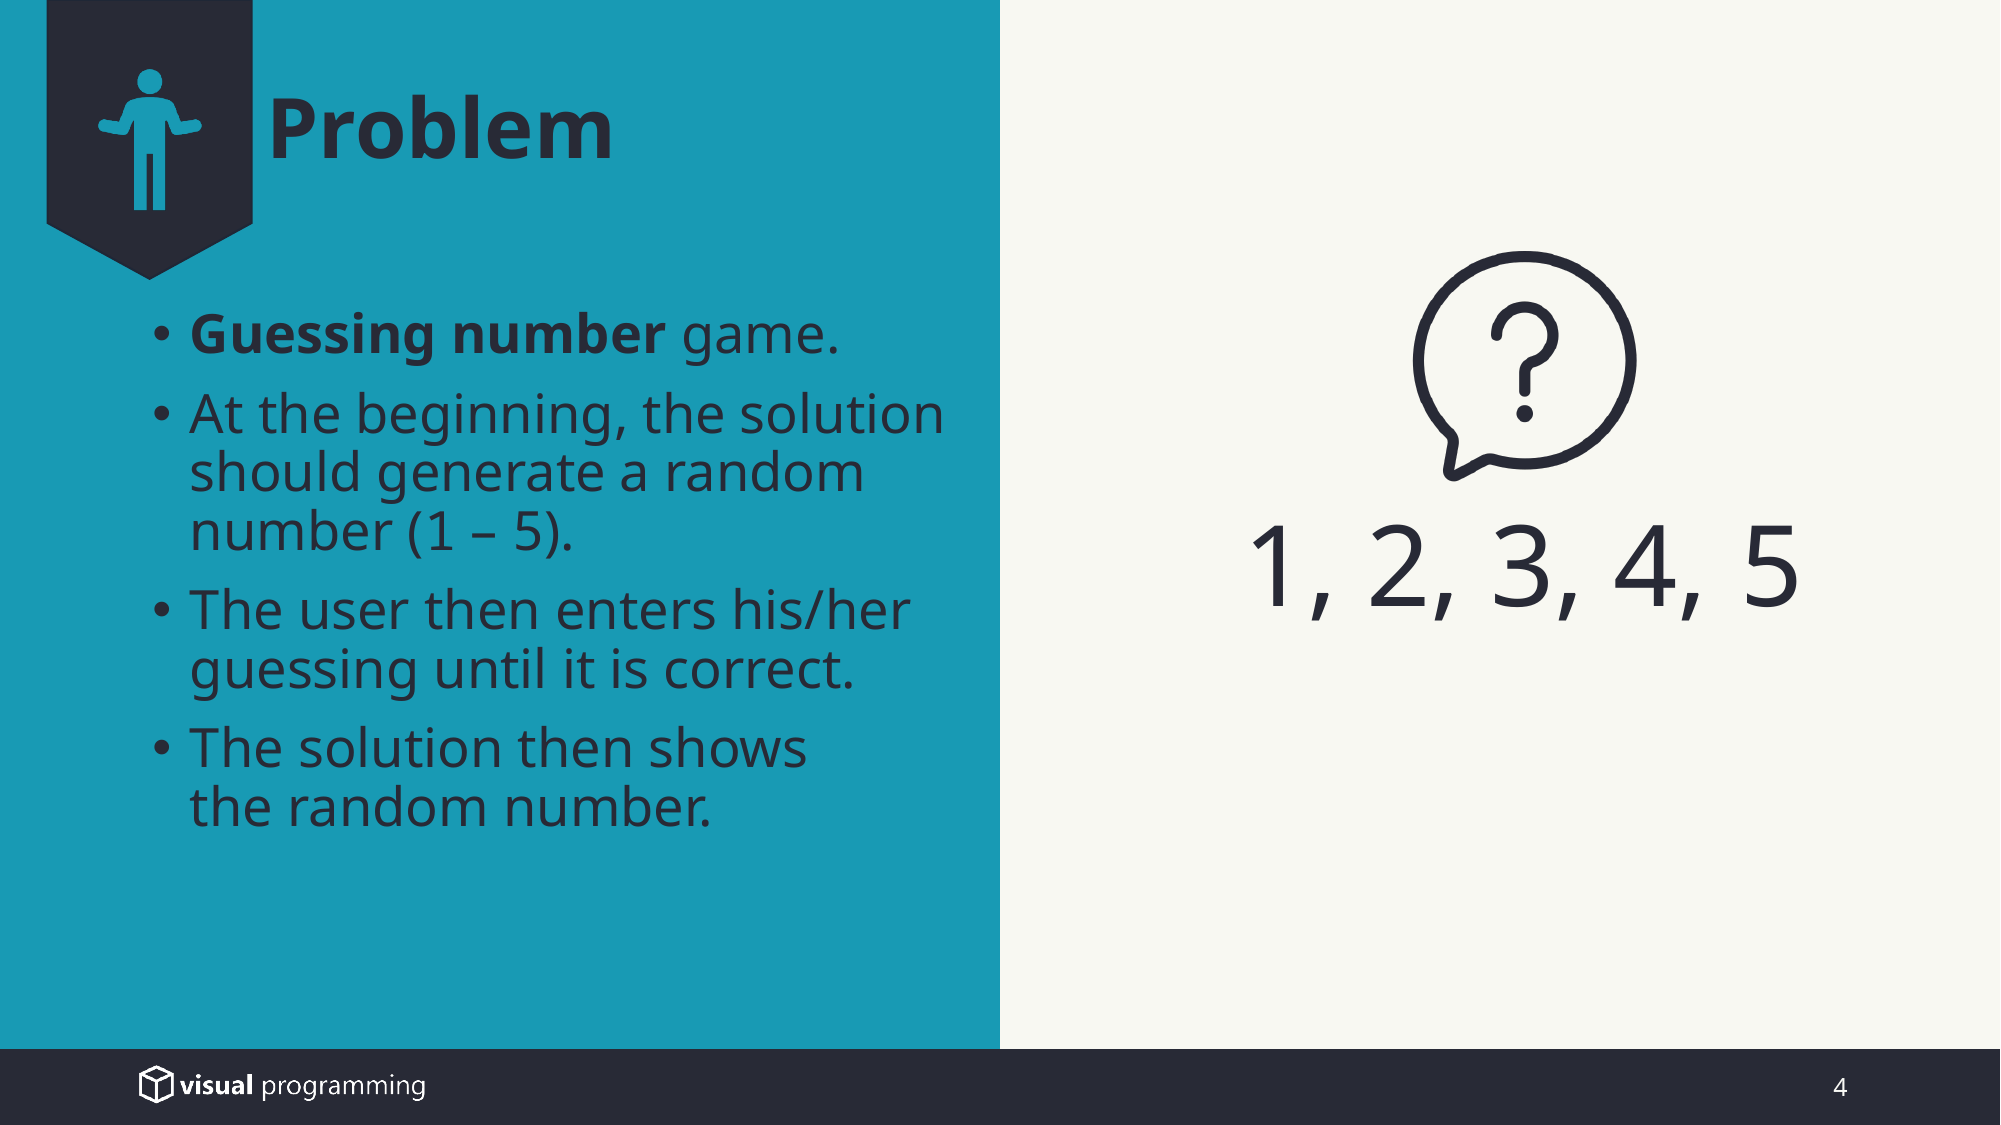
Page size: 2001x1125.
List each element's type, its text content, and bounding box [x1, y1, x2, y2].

slide_number 4 [1751, 1058, 1863, 1119]
title Problem [251, 23, 974, 241]
list Guessing number game. At the beginning, the solution should generate a random number (1 – 5). The user then enters his/her guessing until it is correct. The solution then shows the random number. [137, 299, 974, 1014]
picture [74, 64, 225, 215]
picture [1390, 234, 1659, 503]
picture [137, 1059, 443, 1117]
text_box 1, 2, 3, 4, 5 [1228, 486, 1821, 637]
